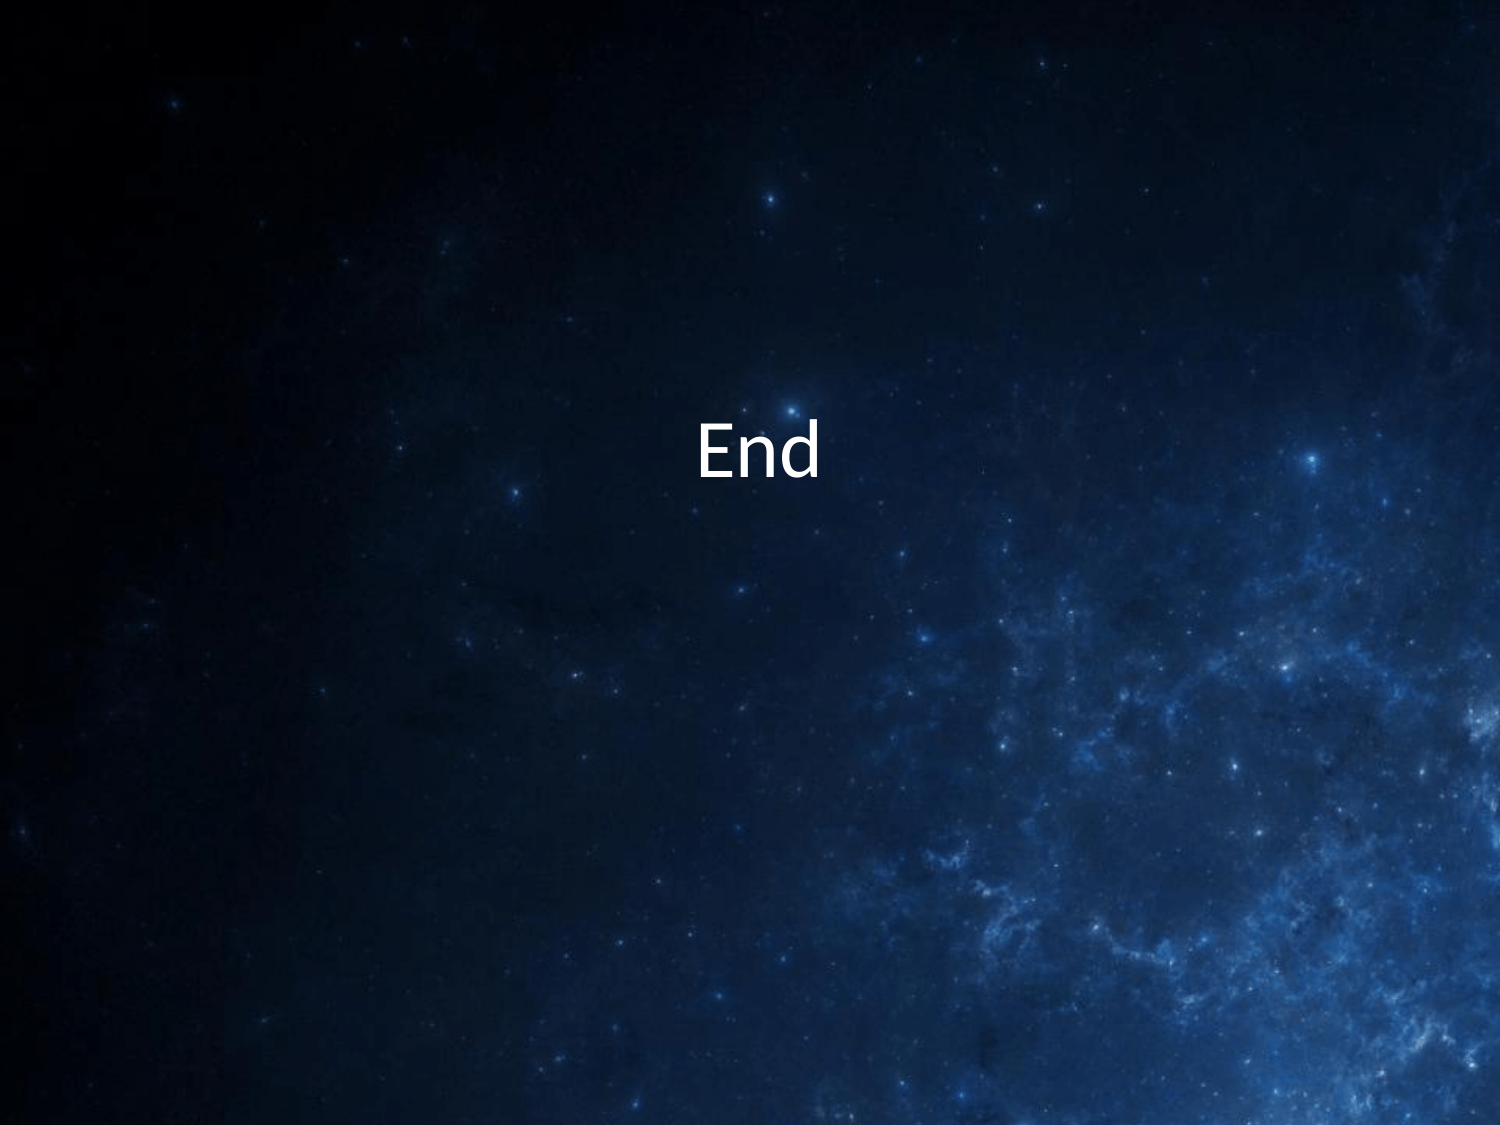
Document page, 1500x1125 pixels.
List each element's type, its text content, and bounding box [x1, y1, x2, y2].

text_box End [680, 386, 839, 502]
picture [0, 0, 1500, 1125]
